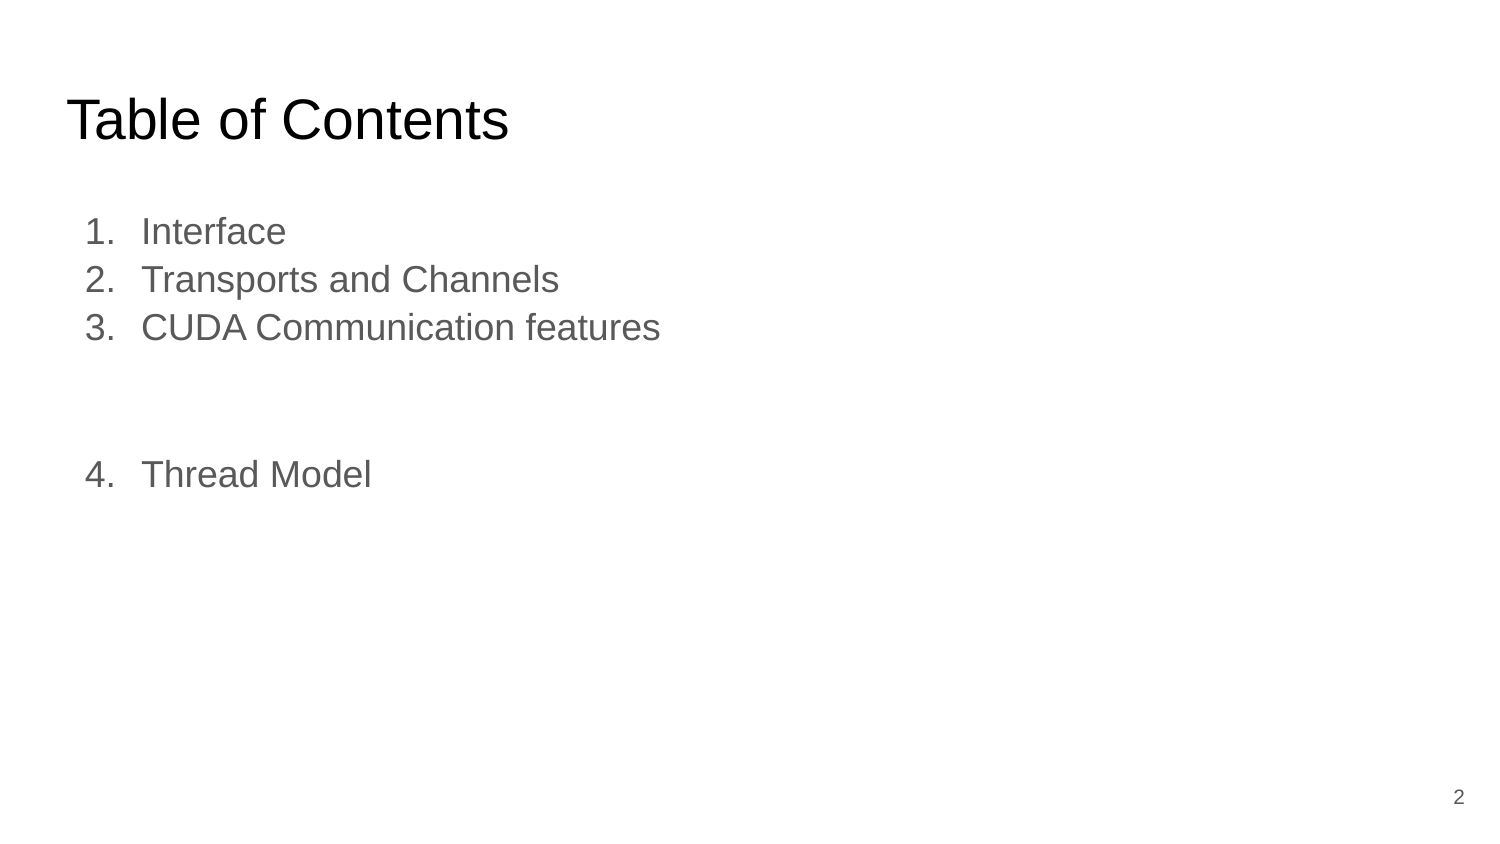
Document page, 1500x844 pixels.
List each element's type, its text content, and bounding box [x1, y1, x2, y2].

slide_number ‹#› [1389, 764, 1480, 830]
title Table of Contents [51, 72, 1449, 167]
list Interface Transports and Channels CUDA Communication features Thread Model [51, 189, 1449, 750]
